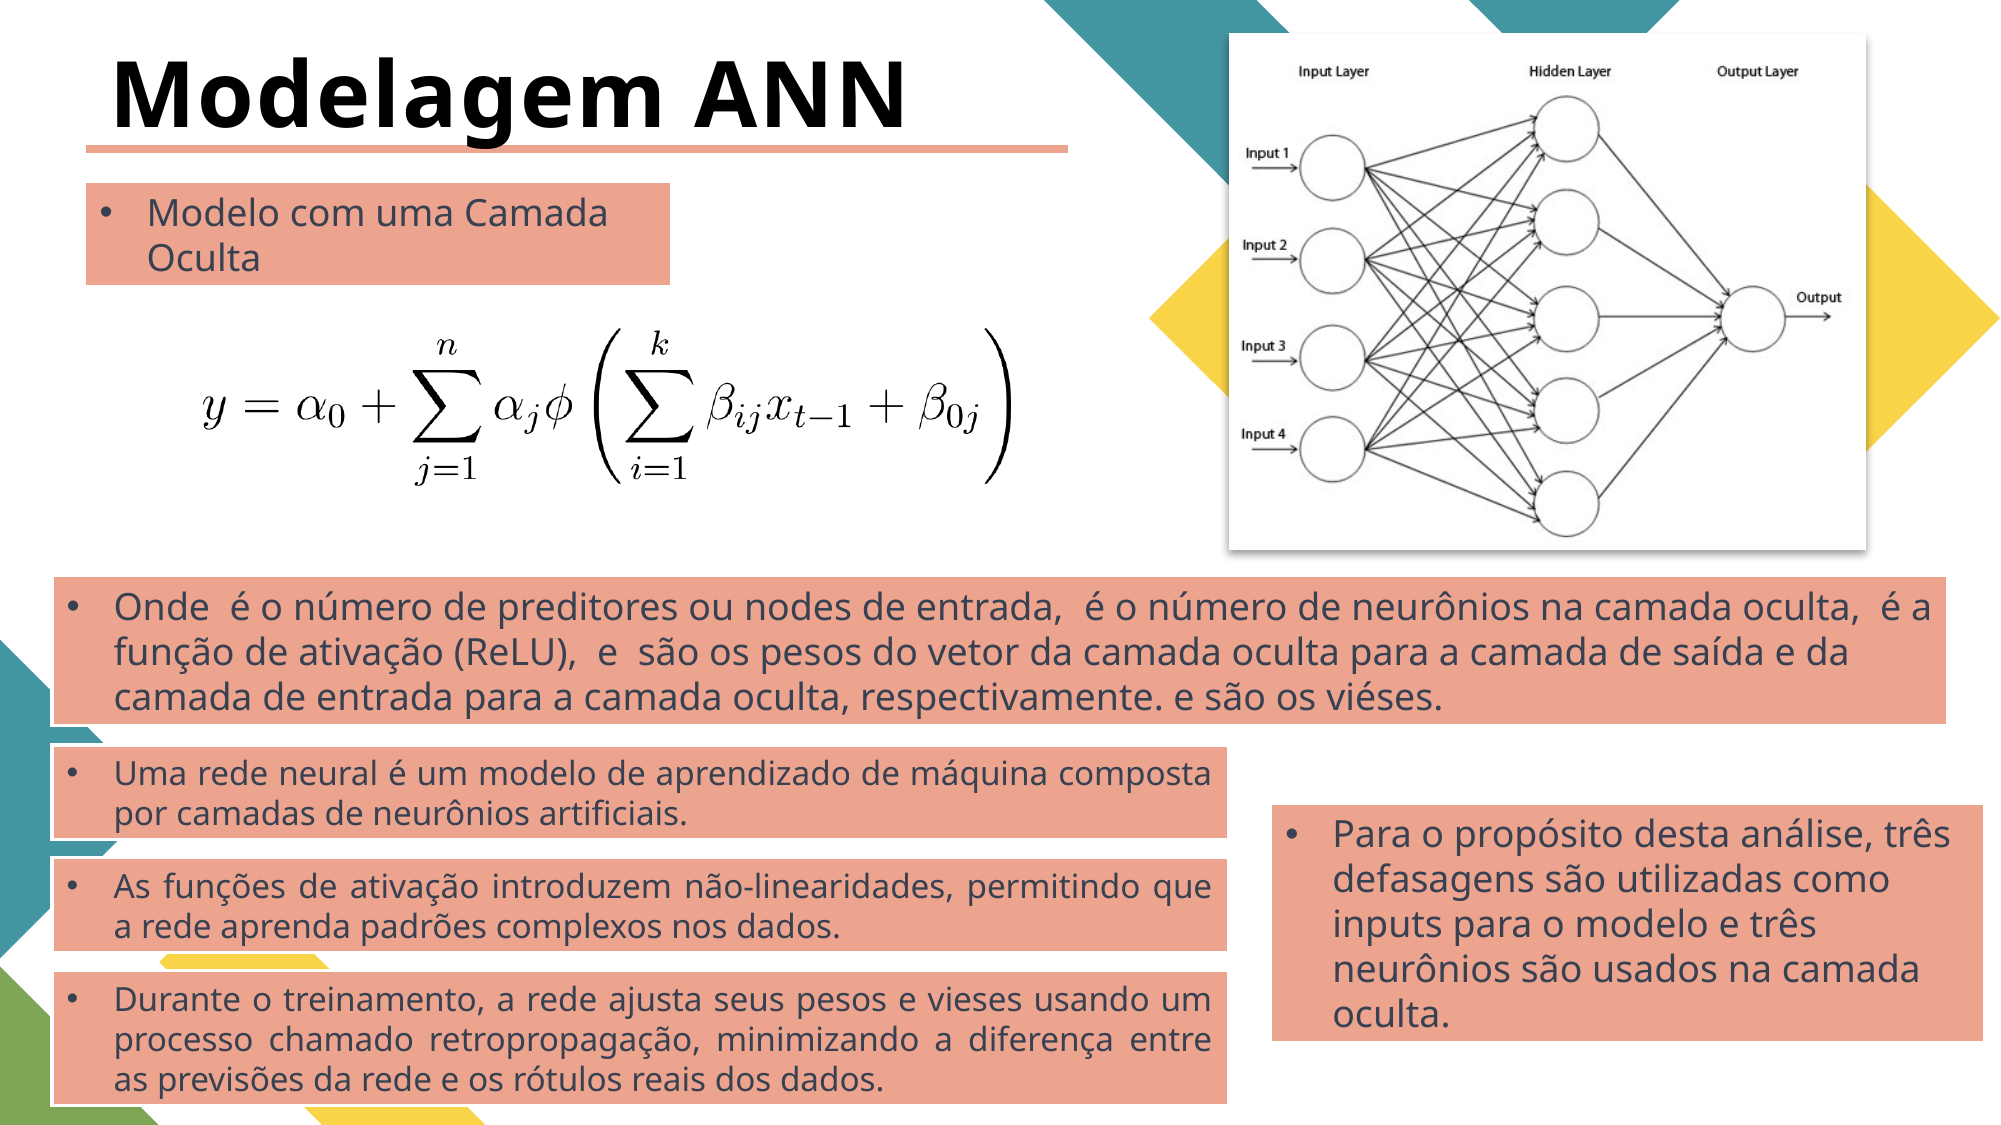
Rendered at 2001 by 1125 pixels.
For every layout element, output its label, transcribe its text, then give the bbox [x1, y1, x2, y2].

picture [201, 328, 1011, 486]
text_box Durante o treinamento, a rede ajusta seus pesos e vieses usando um processo chamado retropropagação, minimizando a diferença entre as previsões da rede e os rótulos reais dos dados. [50, 969, 1231, 1107]
text_box Modelo com uma Camada Oculta [83, 180, 673, 288]
title Modelagem ANN [109, 46, 989, 147]
picture [1229, 33, 1866, 550]
text_box [83, 142, 1071, 156]
text_box Para o propósito desta análise, três defasagens são utilizadas como inputs para o modelo e três neurônios são usados na camada oculta. [1269, 802, 1987, 1044]
text_box As funções de ativação introduzem não-linearidades, permitindo que a rede aprenda padrões complexos nos dados. [50, 856, 1231, 954]
text_box Uma rede neural é um modelo de aprendizado de máquina composta por camadas de neurônios artificiais. [50, 743, 1231, 841]
